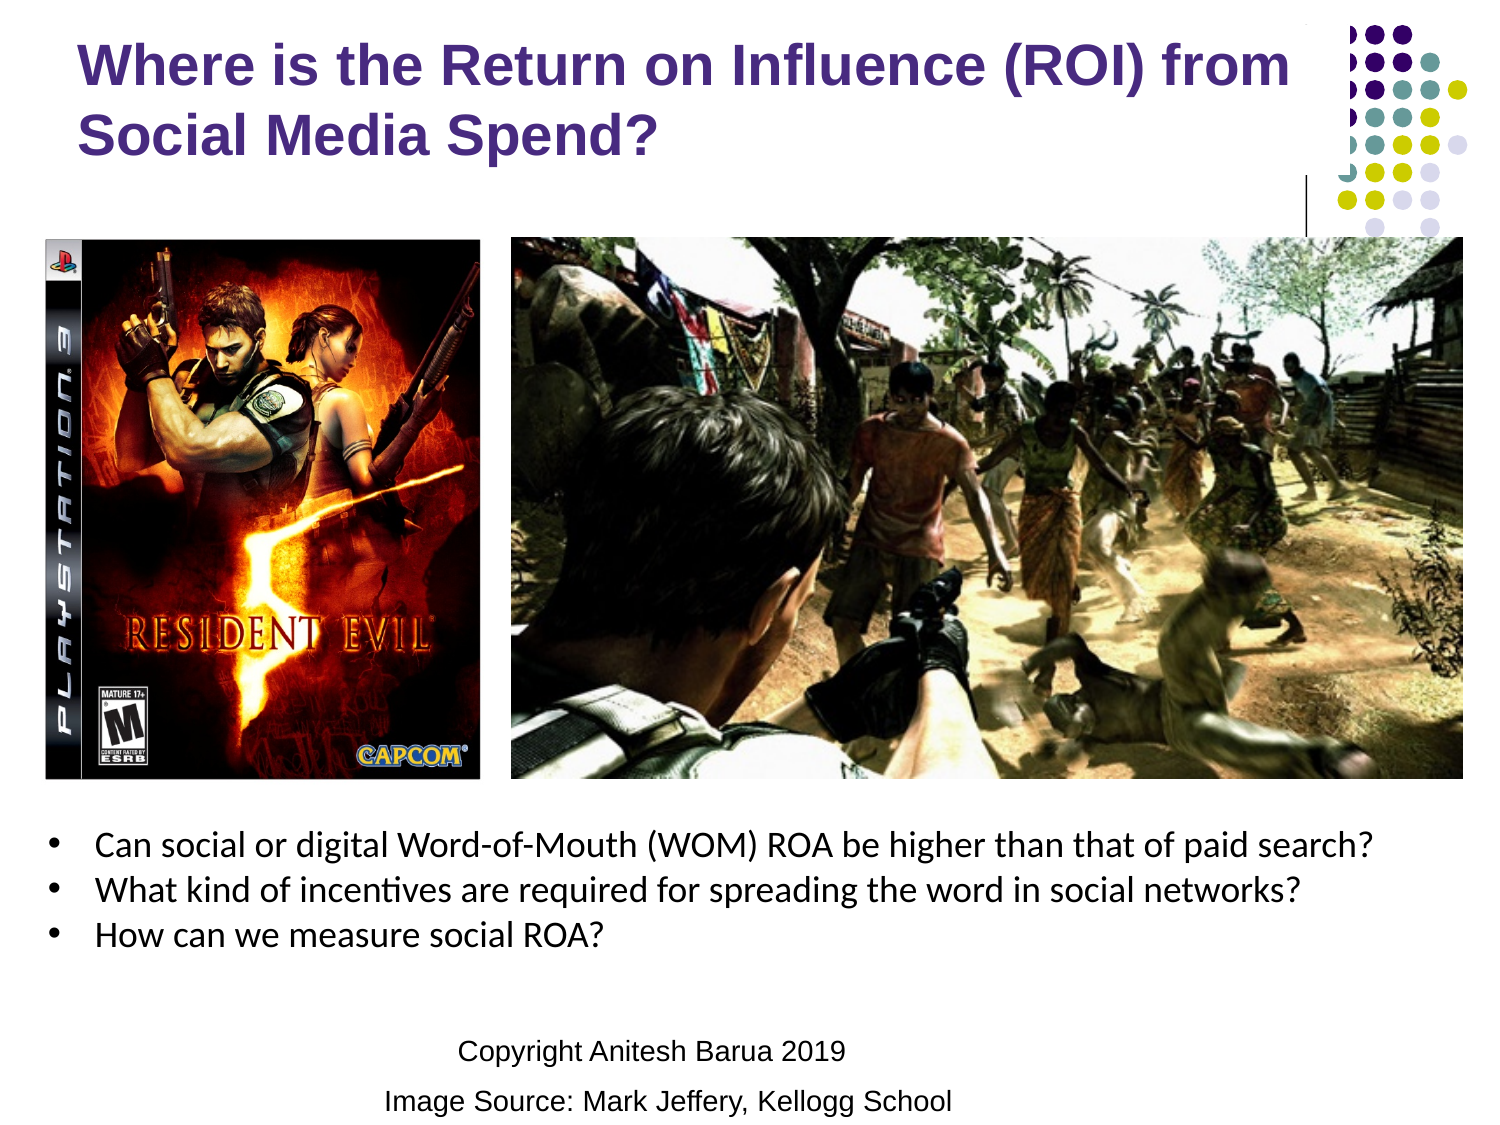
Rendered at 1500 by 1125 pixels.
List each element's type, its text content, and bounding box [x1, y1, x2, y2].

text_box Copyright Anitesh Barua 2019 [442, 1024, 862, 1075]
title Where is the Return on Influence (ROI) from Social Media Spend? [62, 24, 1351, 176]
picture [24, 205, 1463, 813]
text_box Can social or digital Word-of-Mouth (WOM) ROA be higher than that of paid search? What kind of incentives are required for spreading the word in social networks? How can we measure social ROA? [33, 812, 1391, 963]
footer Image Source: Mark Jeffery, Kellogg School [362, 1074, 976, 1125]
